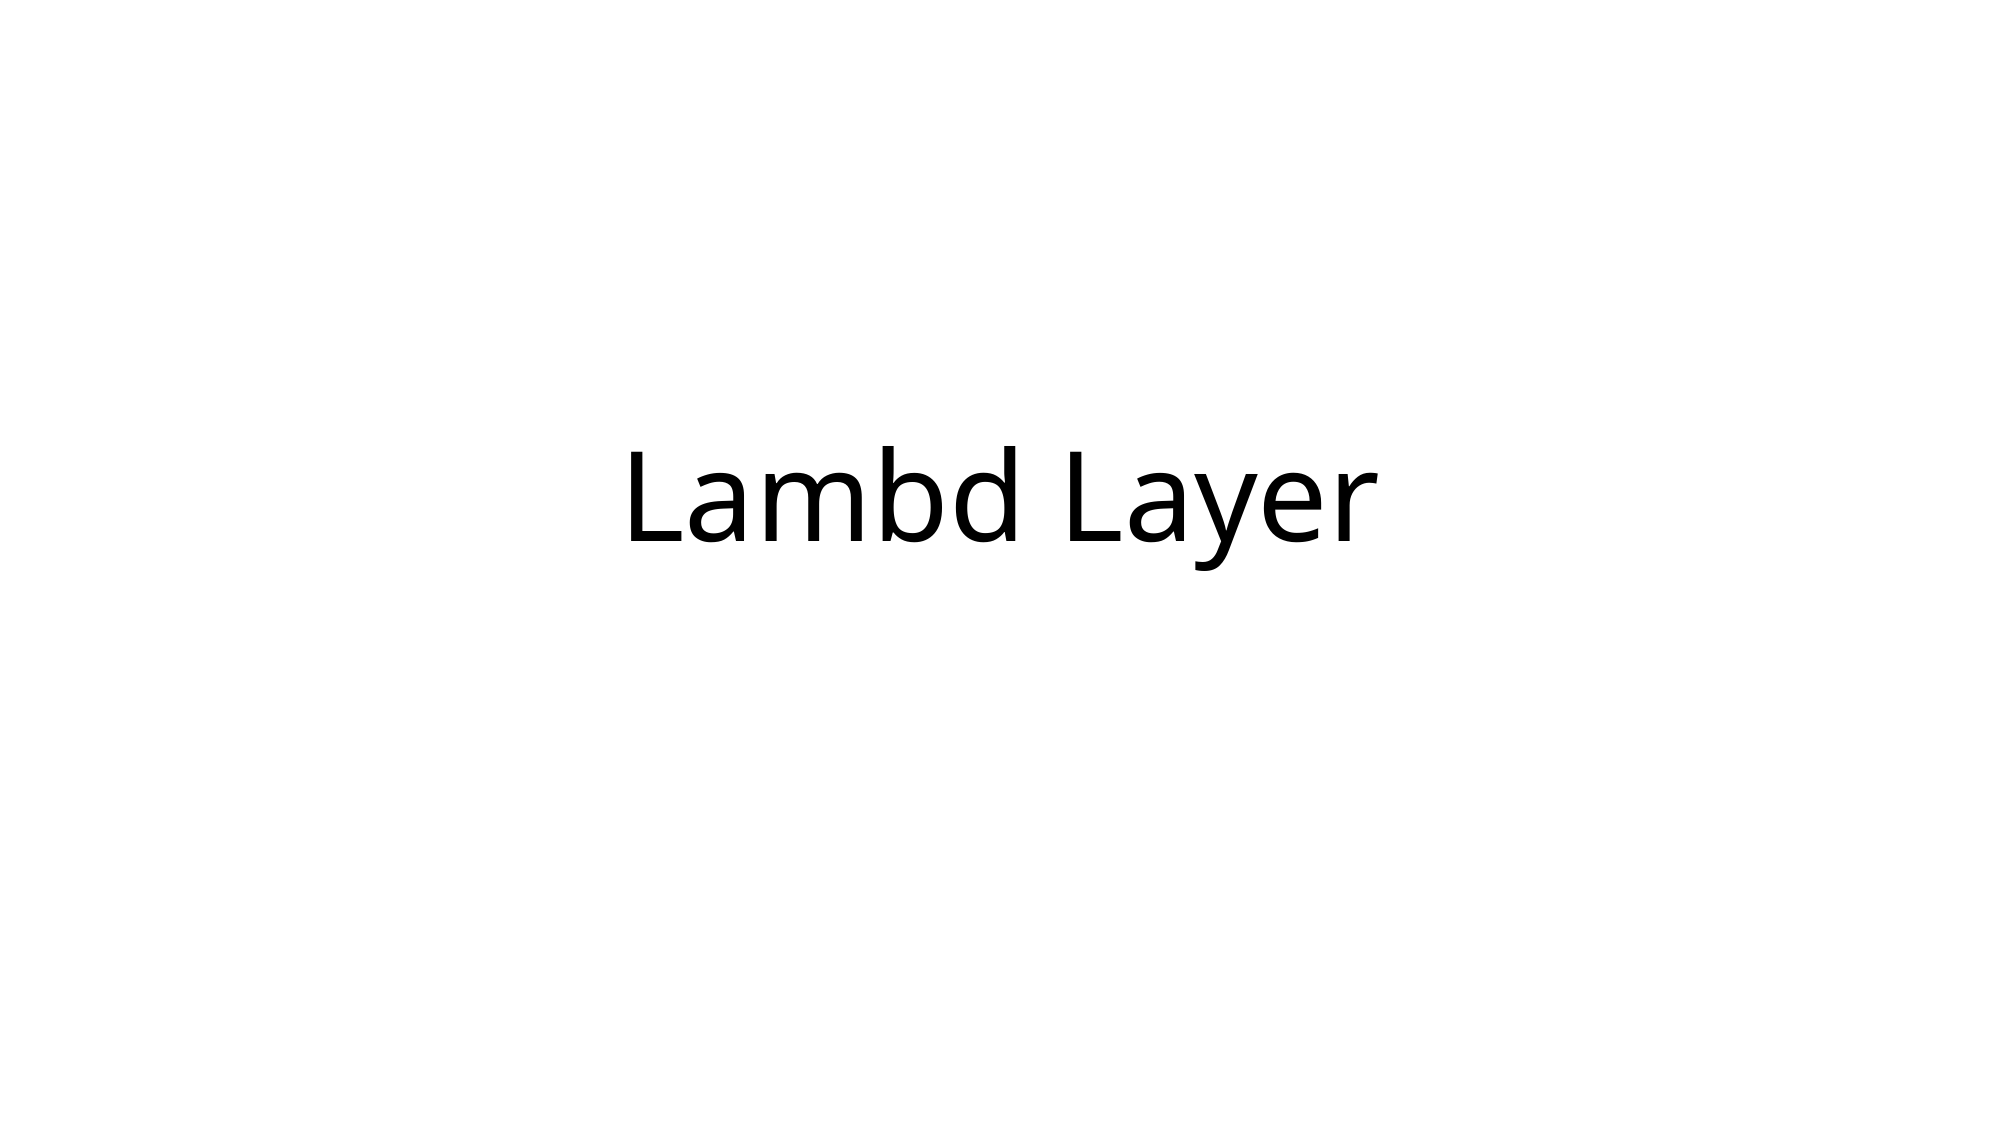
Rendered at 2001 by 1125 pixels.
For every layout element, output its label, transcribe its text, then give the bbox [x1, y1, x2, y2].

title Lambd Layer [249, 184, 1750, 576]
